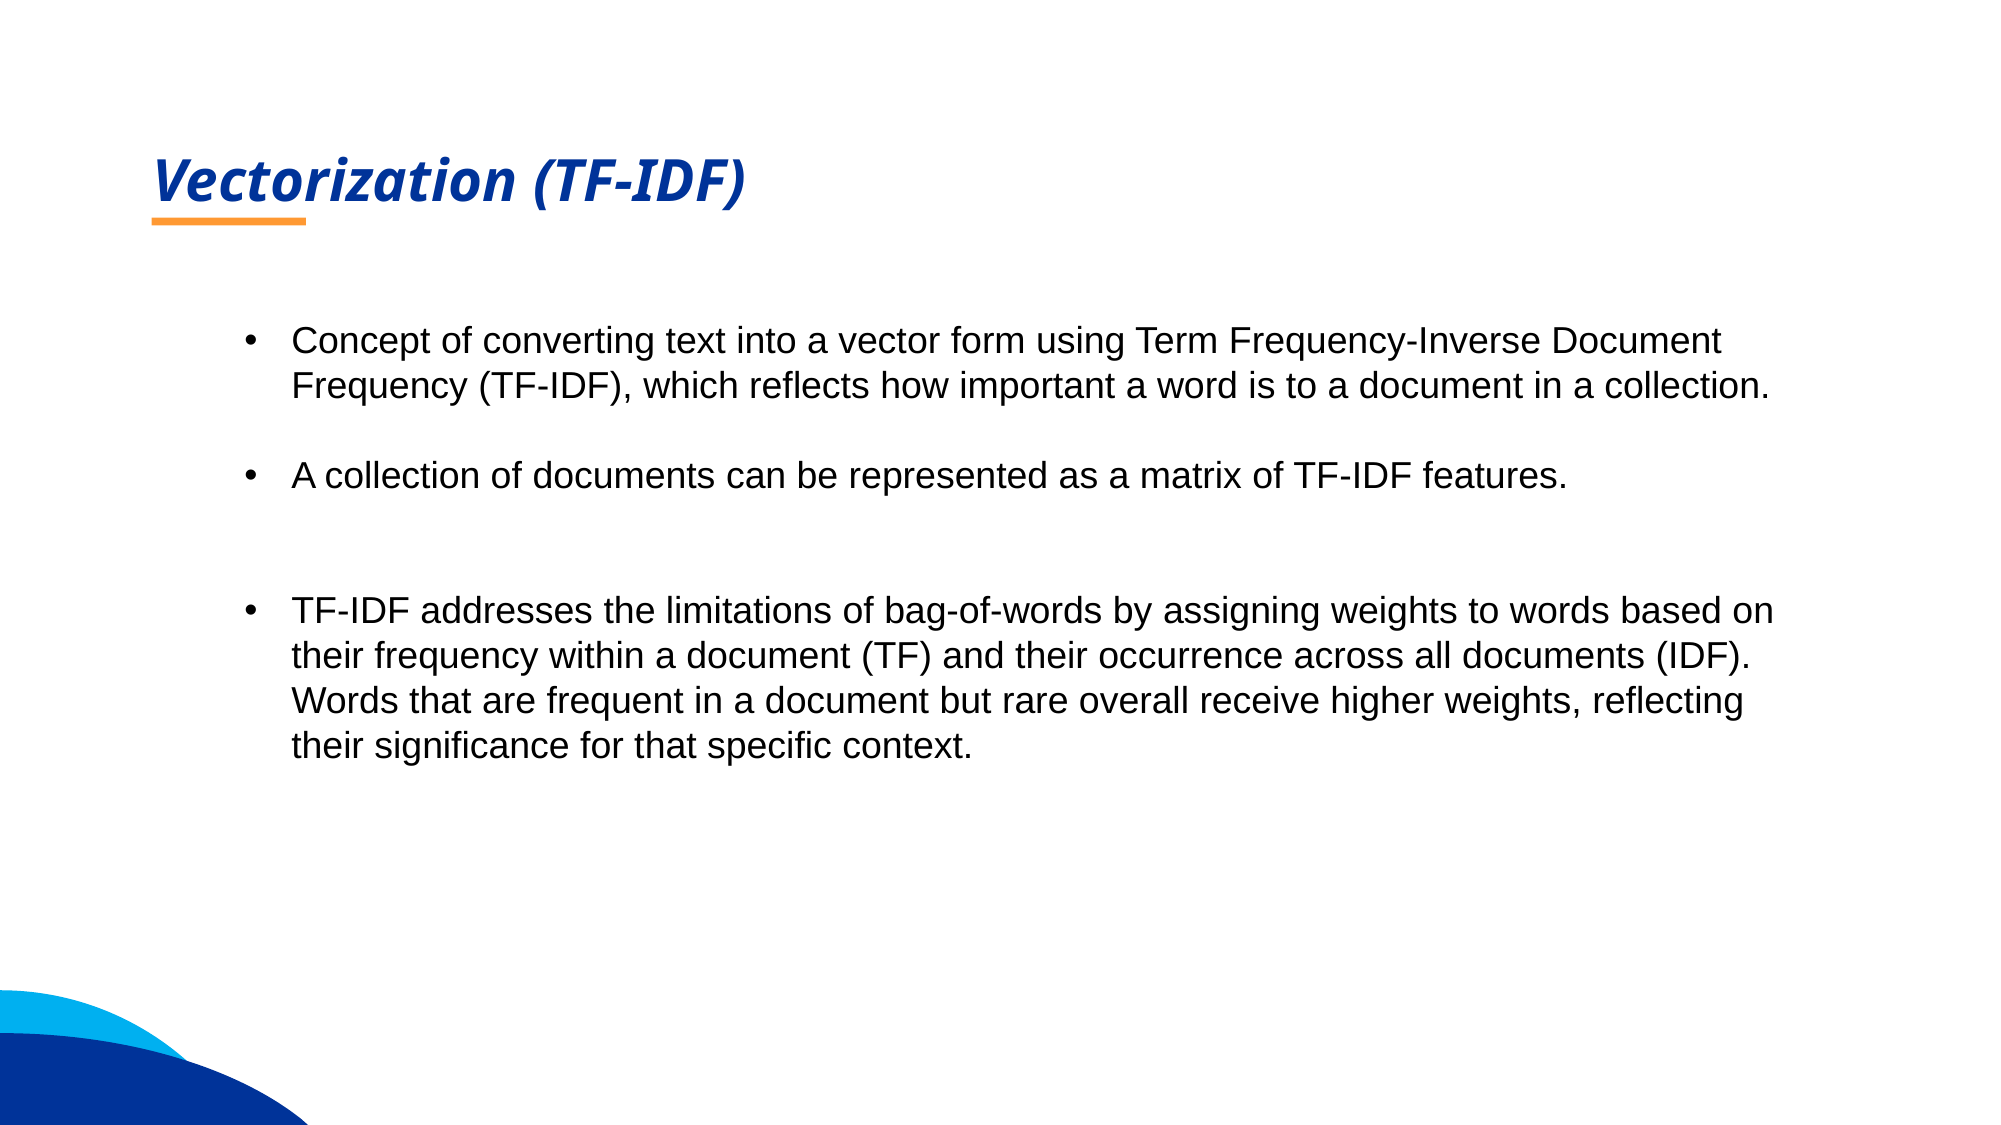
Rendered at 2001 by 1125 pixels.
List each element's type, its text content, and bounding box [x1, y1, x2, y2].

text_box Vectorization (TF-IDF) [137, 135, 1706, 221]
text_box Concept of converting text into a vector form using Term Frequency-Inverse Document Frequency (TF-IDF), which reflects how important a word is to a document in a collection. A collection of documents can be represented as a matrix of TF-IDF features. TF-IDF addresses the limitations of bag-of-words by assigning weights to words based on their frequency within a document (TF) and their occurrence across all documents (IDF). Words that are frequent in a document but rare overall receive higher weights, reflecting their significance for that specific context. [229, 309, 1829, 774]
